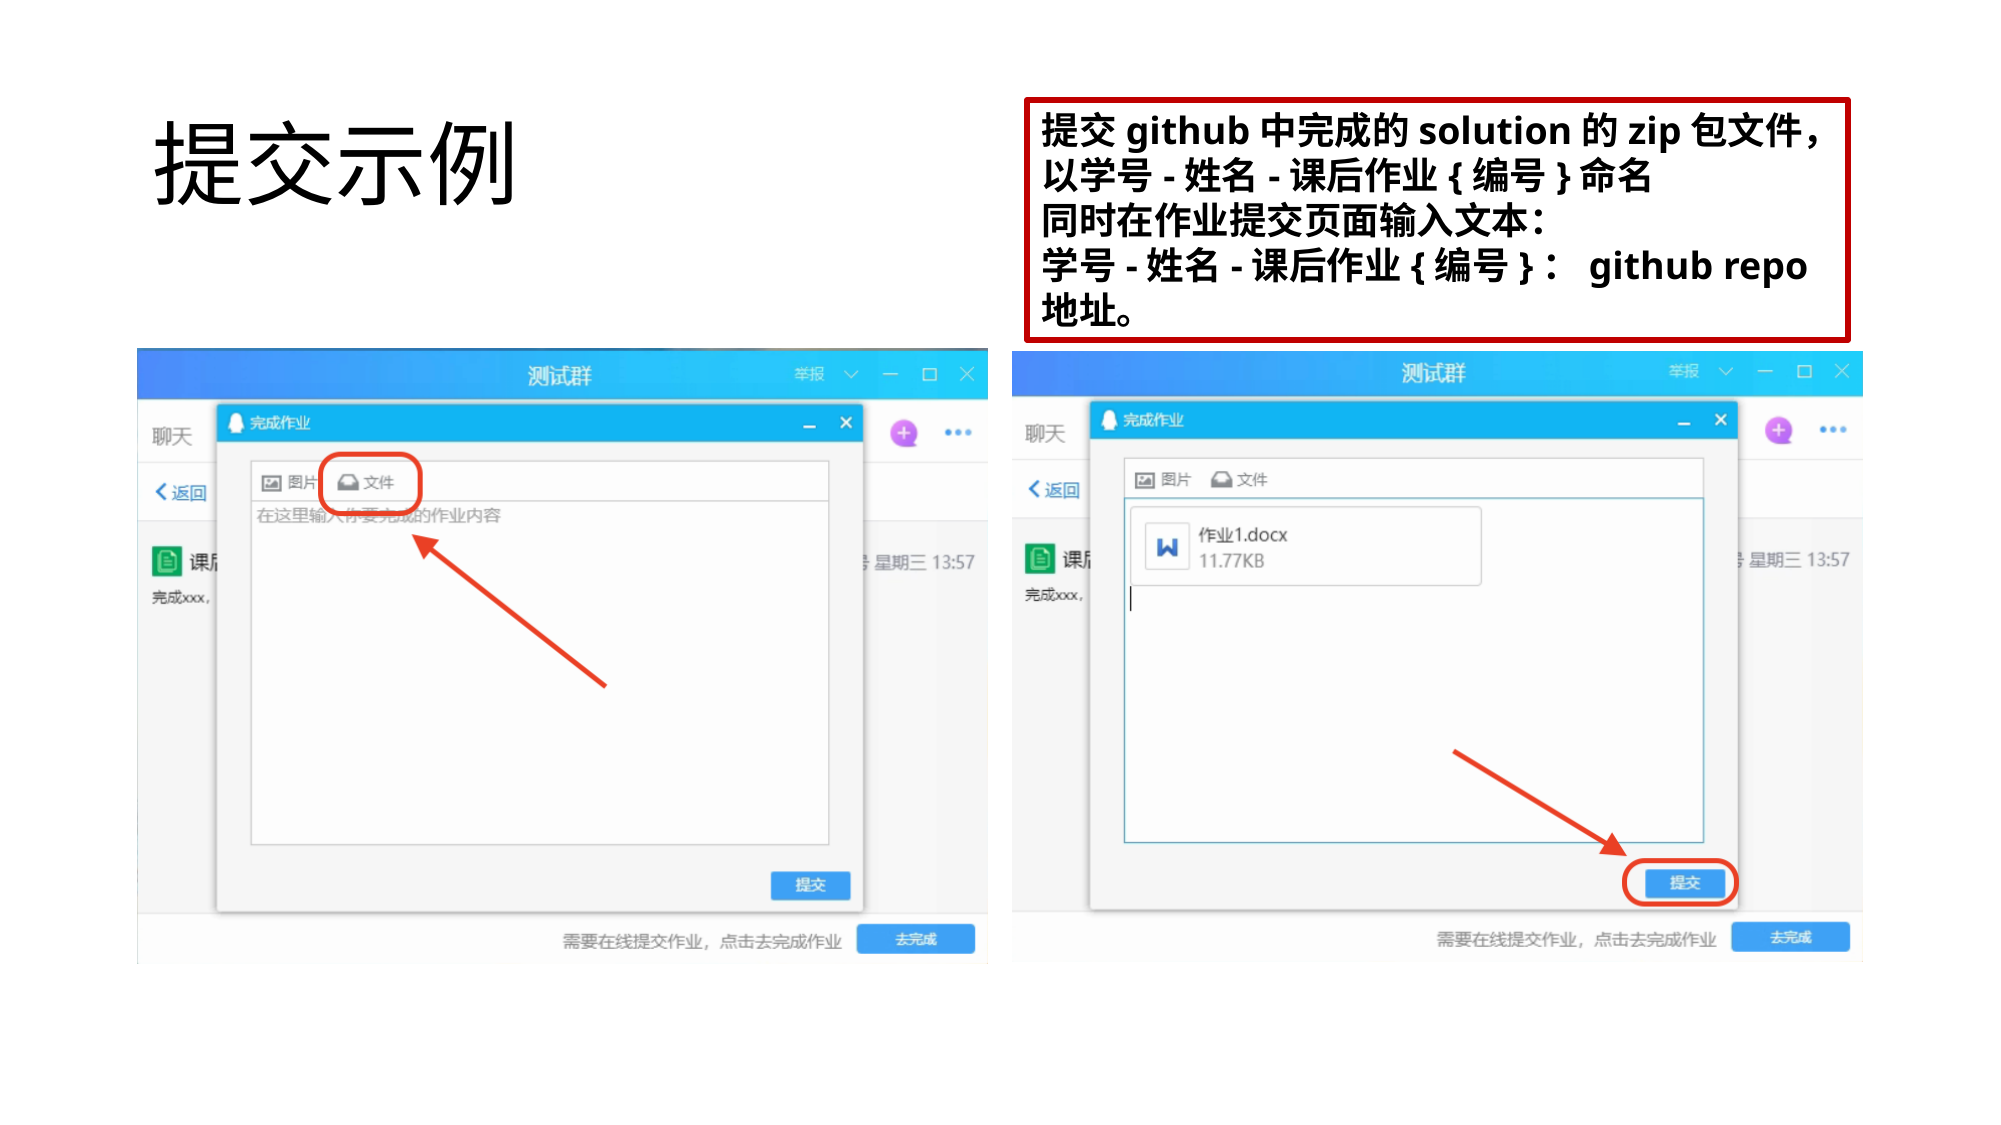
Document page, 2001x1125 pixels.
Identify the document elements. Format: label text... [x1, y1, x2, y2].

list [137, 348, 988, 964]
title 提交示例 [137, 59, 1863, 278]
text_box 提交github中完成的solution的zip包文件，以学号-姓名-课后作业{编号}命名 同时在作业提交页面输入文本： 学号-姓名-课后作业{编号}：github repo地址。 [1027, 100, 1848, 340]
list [1012, 351, 1863, 962]
